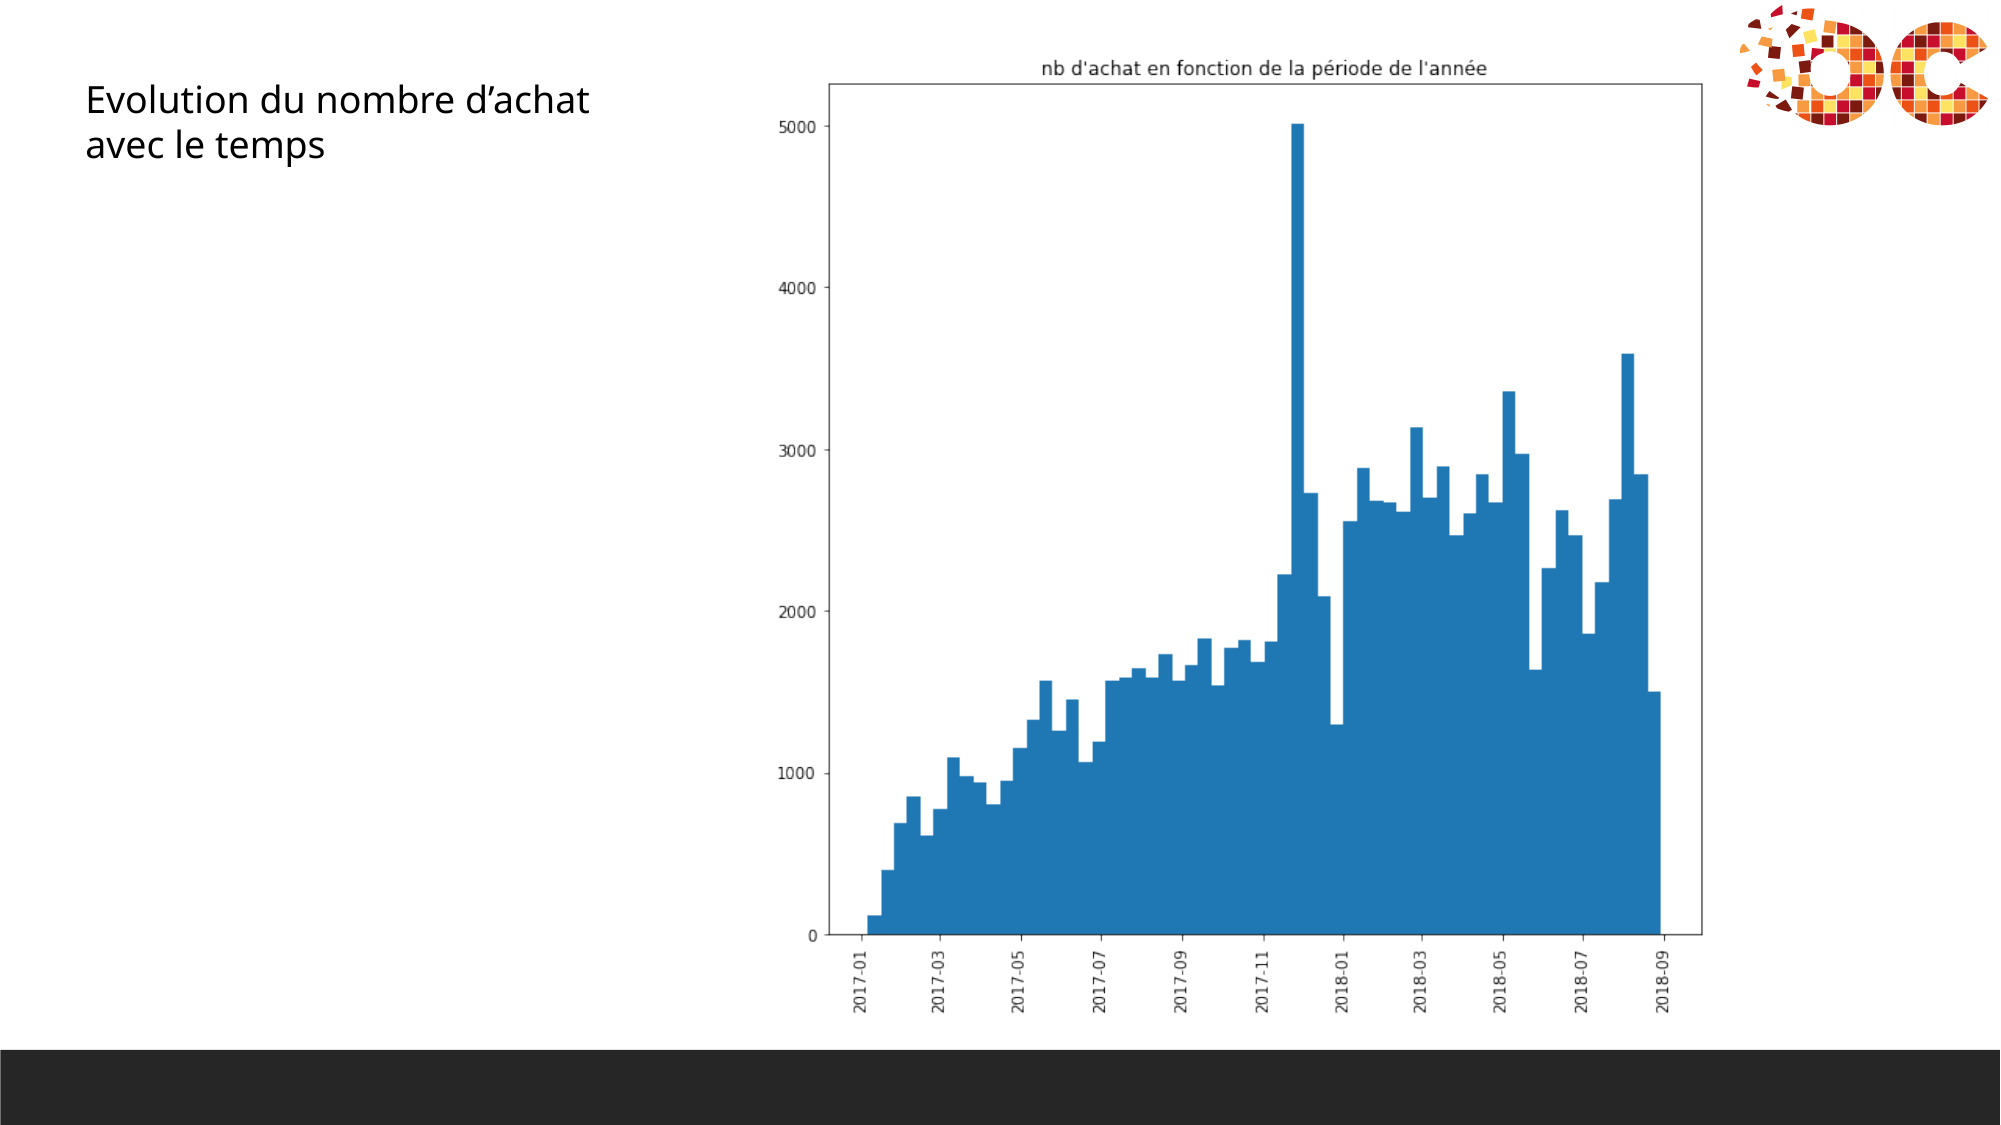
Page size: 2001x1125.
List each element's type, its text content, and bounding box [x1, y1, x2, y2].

text_box Evolution du nombre d’achat avec le temps [70, 68, 639, 173]
picture [765, 49, 1711, 1023]
picture [1739, 5, 1989, 132]
